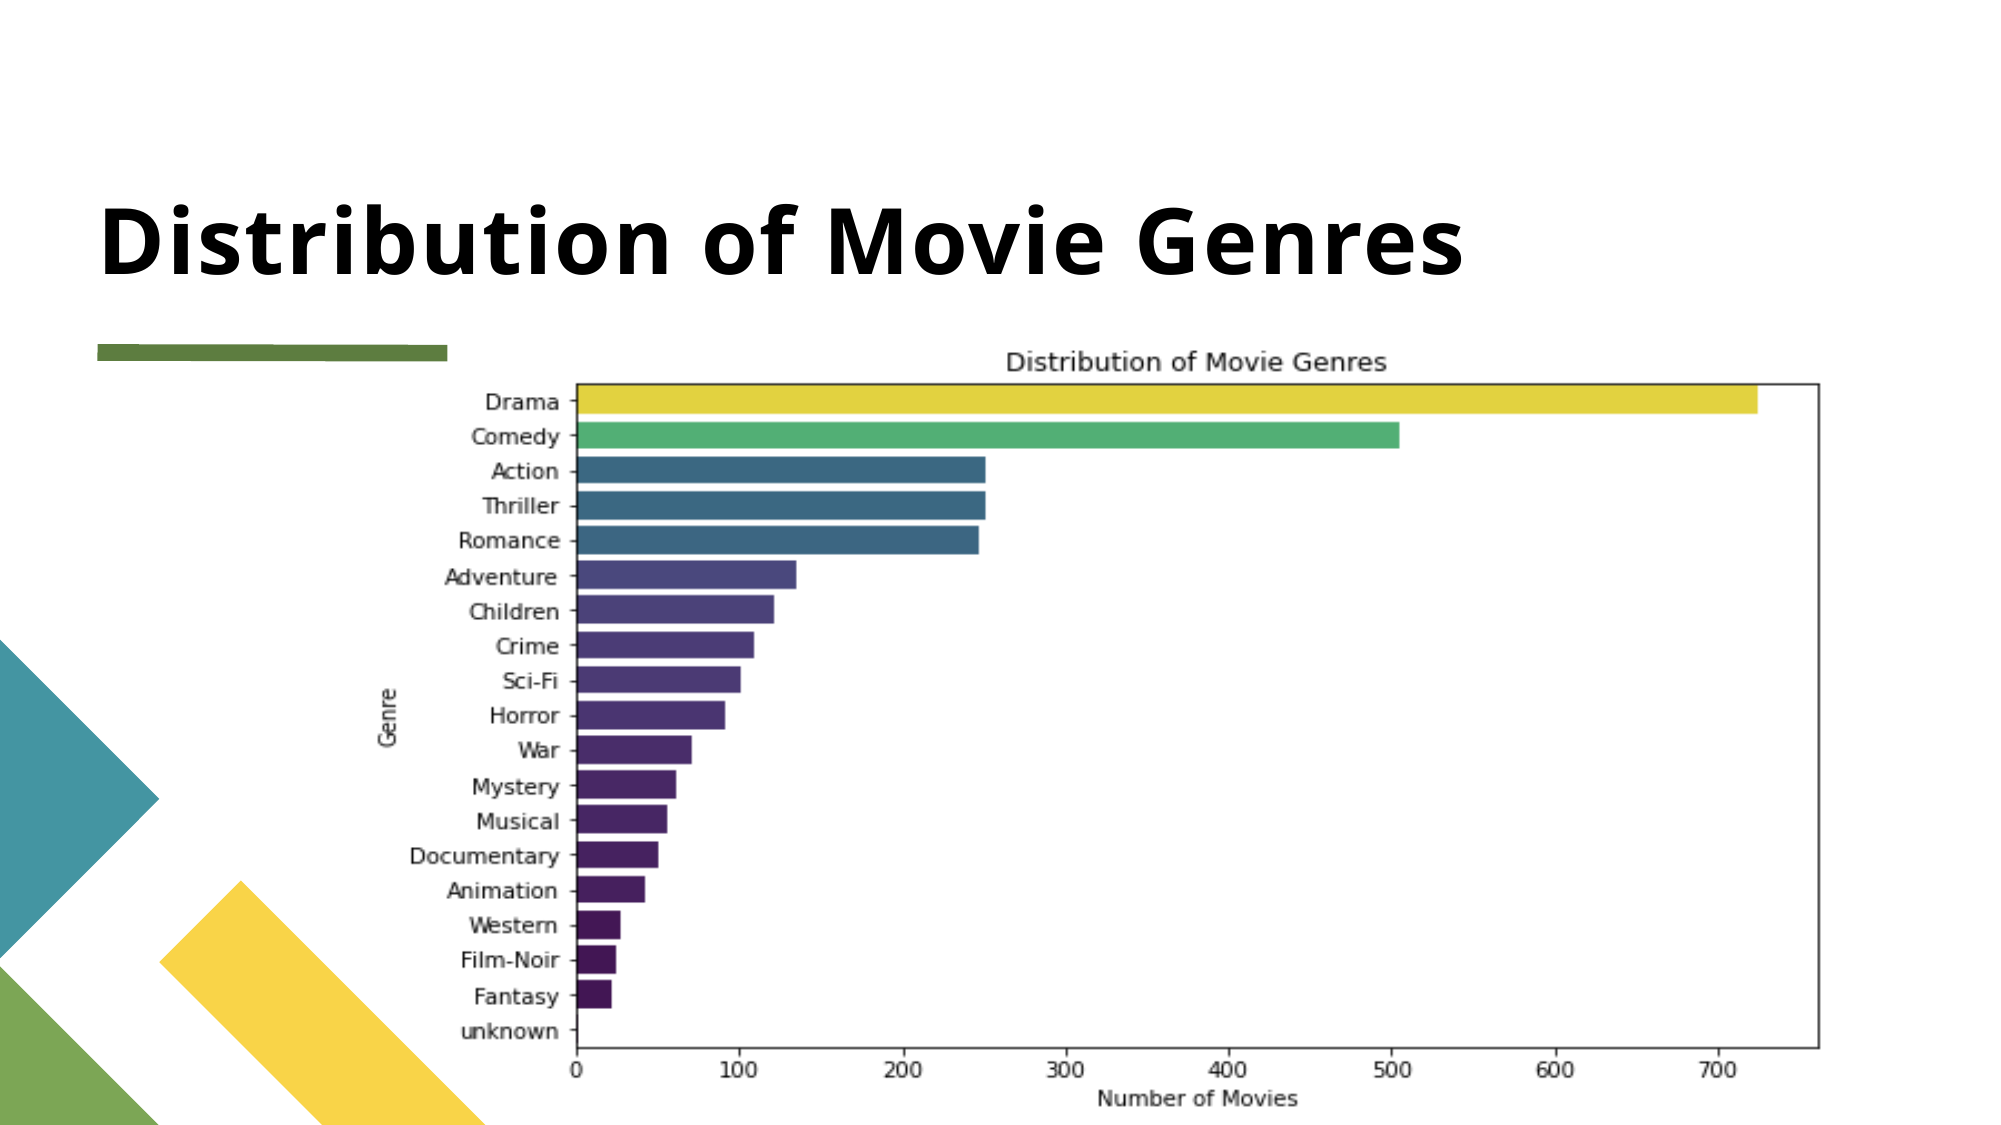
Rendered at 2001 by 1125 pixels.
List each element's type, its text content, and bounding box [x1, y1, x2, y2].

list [362, 337, 1834, 1125]
title Distribution of Movie Genres [97, 16, 1882, 293]
